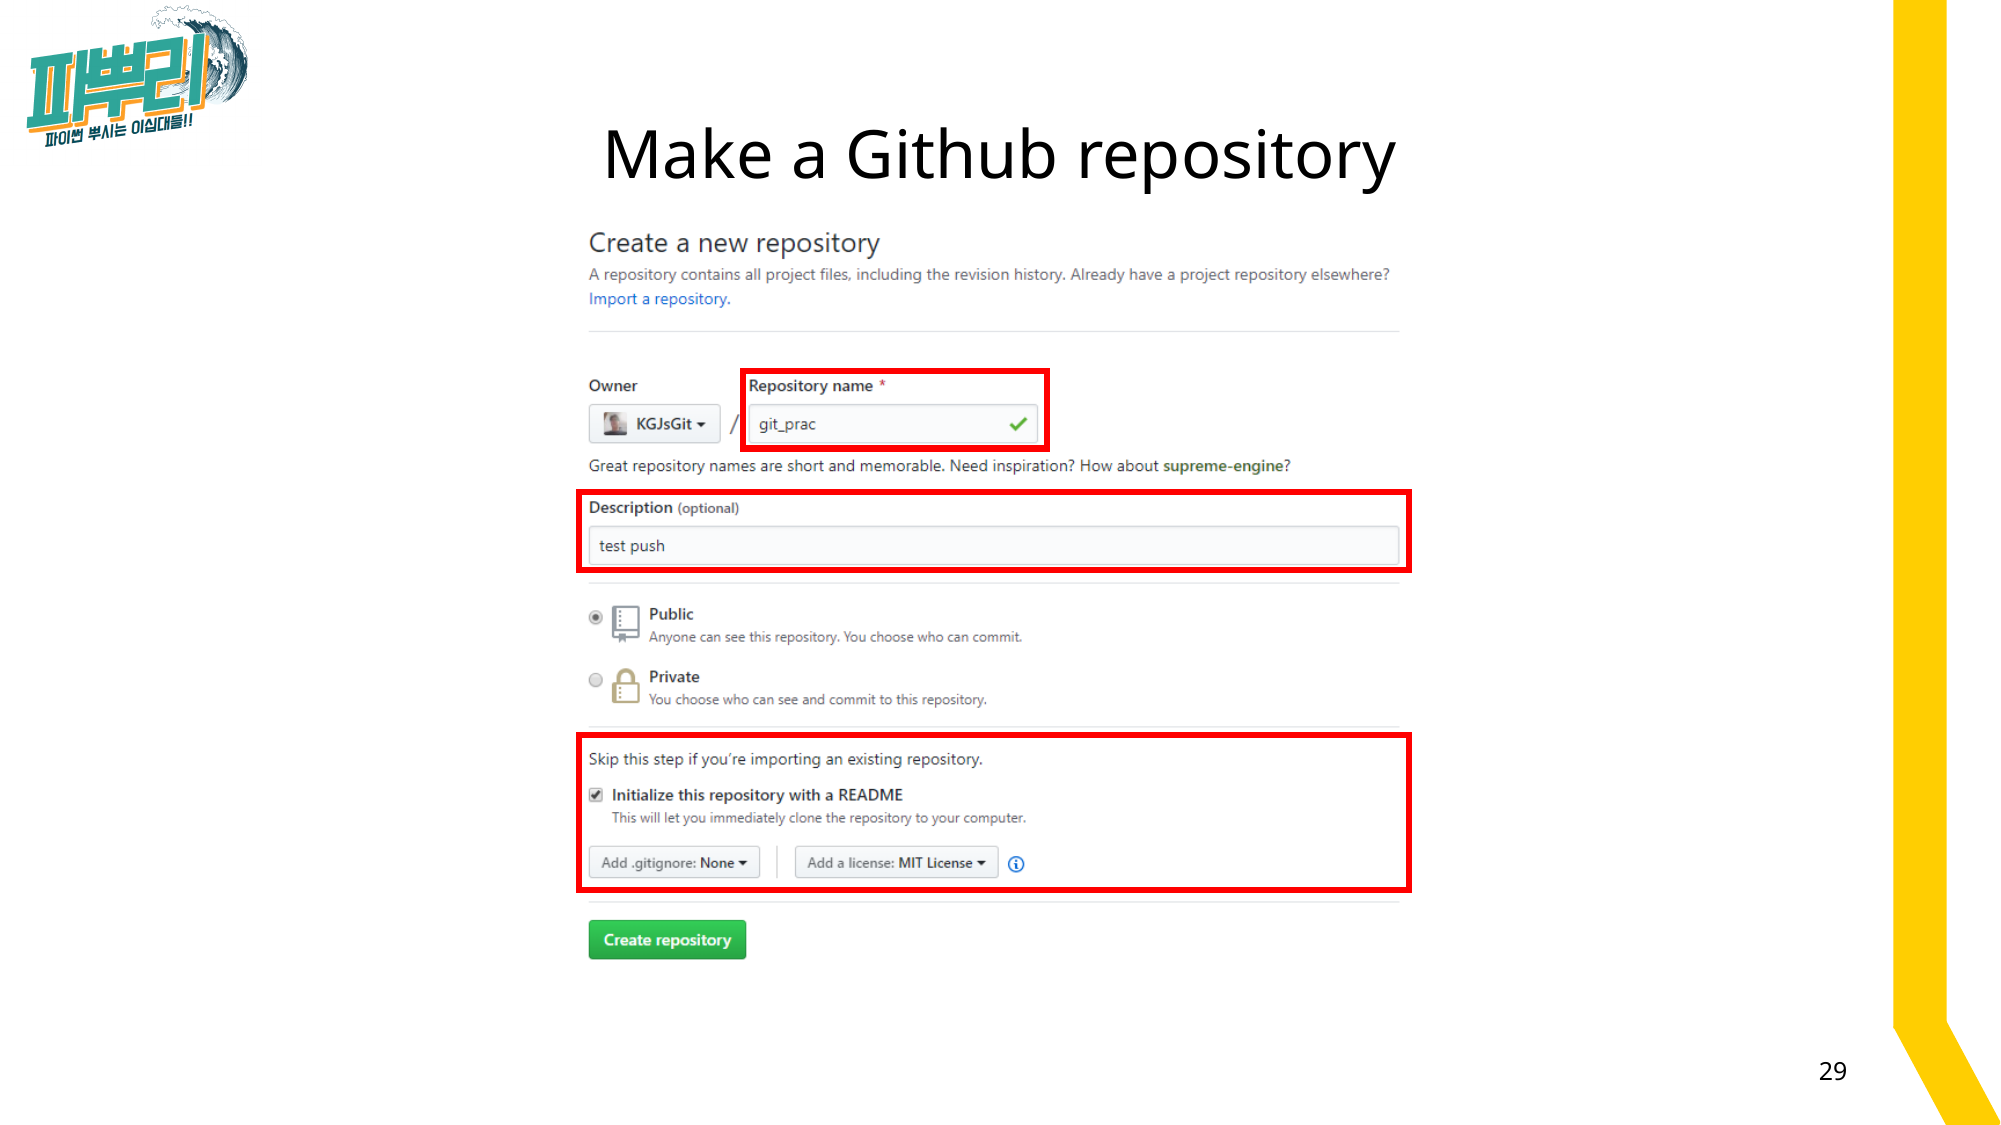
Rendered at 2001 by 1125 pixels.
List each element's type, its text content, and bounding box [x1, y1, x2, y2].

text_box Make a Github repository [587, 104, 1413, 200]
picture [568, 215, 1432, 978]
picture [0, 0, 262, 166]
slide_number 29 [1412, 1042, 1863, 1103]
